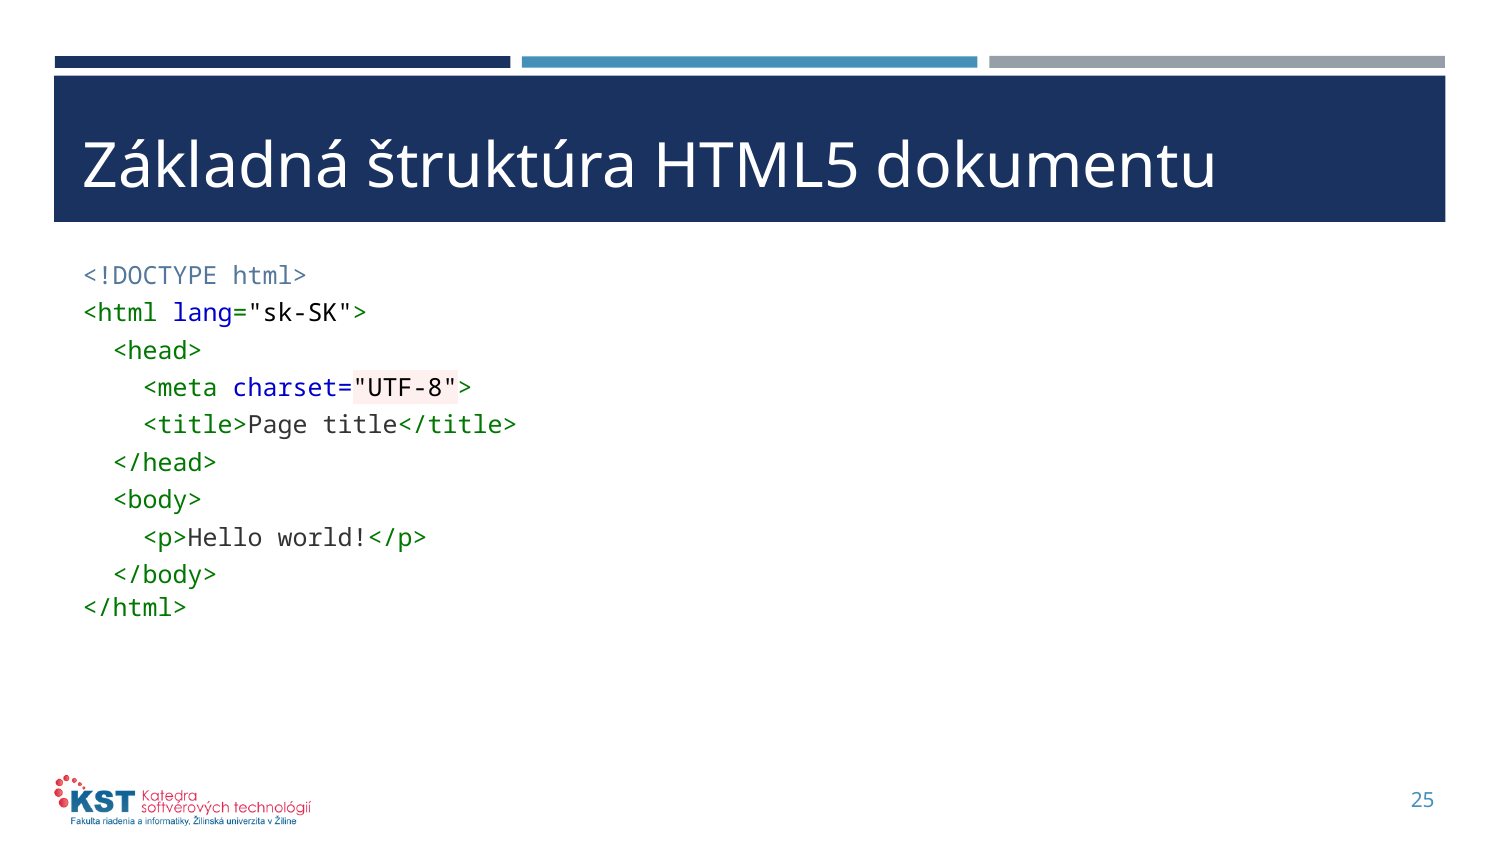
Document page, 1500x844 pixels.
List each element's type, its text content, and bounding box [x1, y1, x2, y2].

list <!DOCTYPE html> <html lang="sk-SK"> <head> <meta charset="UTF-8"> <title>Page title</title> </head> <body> <p>Hello world!</p> </body> </html> [71, 240, 1429, 768]
slide_number 25 [1394, 777, 1446, 823]
title Základná štruktúra HTML5 dokumentu [71, 86, 1429, 212]
picture [54, 775, 311, 826]
